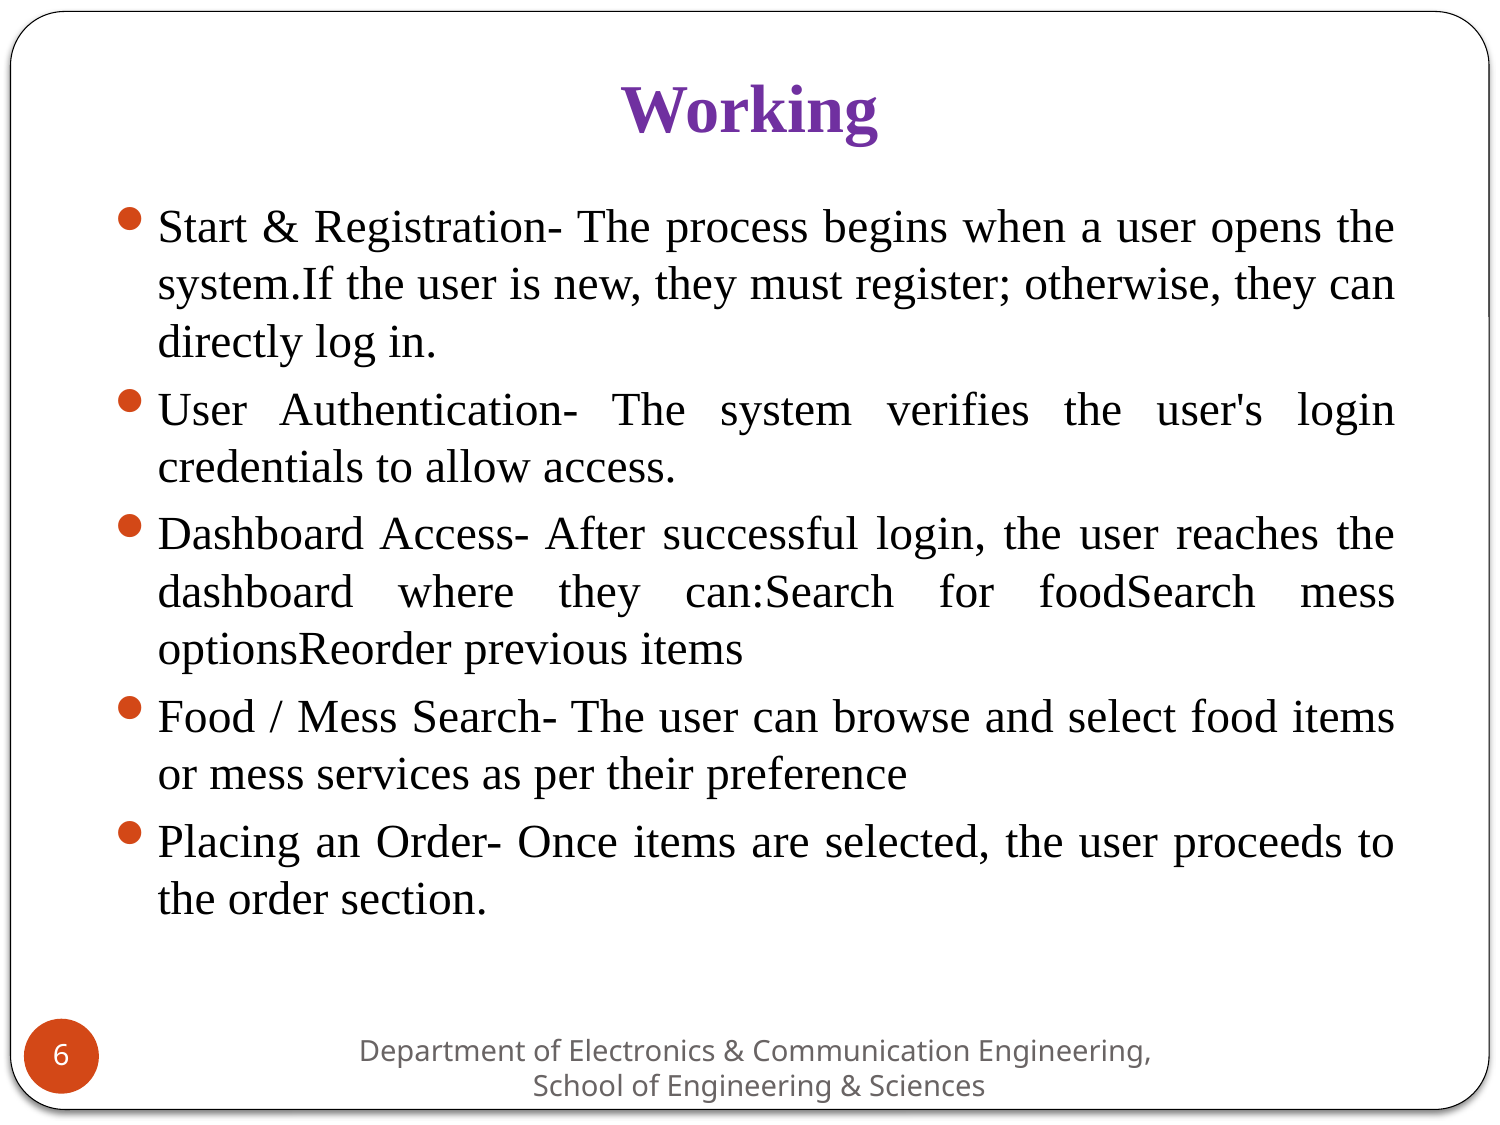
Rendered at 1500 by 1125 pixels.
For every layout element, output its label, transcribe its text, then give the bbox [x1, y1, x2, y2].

footer Department of Electronics & Communication Engineering, School of Engineering & Sciences [315, 1029, 1204, 1105]
title Working [112, 55, 1388, 187]
list Start & Registration- The process begins when a user opens the system.If the user is new, they must register; otherwise, they can directly log in. User Authentication- The system verifies the user's login credentials to allow access. Dashboard Access- After successful login, the user reaches the dashboard where they can:Search for foodSearch mess optionsReorder previous items Food / Mess Search- The user can browse and select food items or mess services as per their preference Placing an Order- Once items are selected, the user proceeds to the order section. [99, 187, 1414, 938]
slide_number 6 [23, 1018, 99, 1094]
